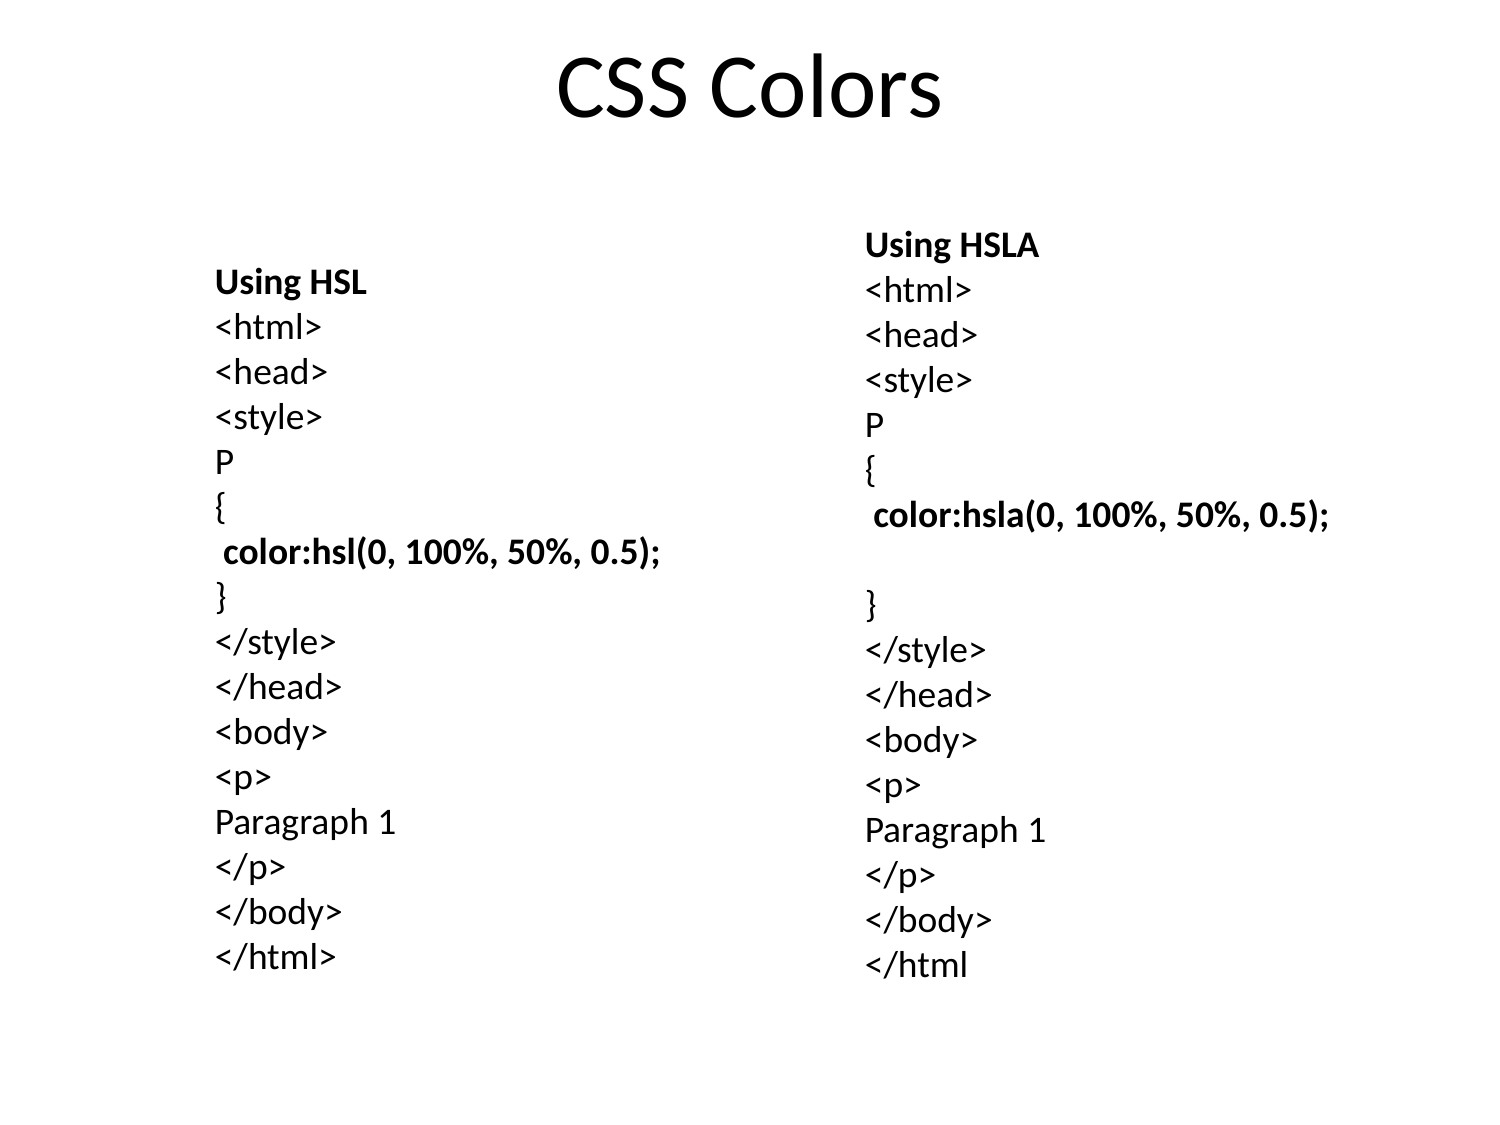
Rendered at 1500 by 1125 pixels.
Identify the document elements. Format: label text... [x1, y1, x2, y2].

title CSS Colors [75, 0, 1425, 175]
text_box Using HSL <html> <head> <style> P { color:hsl(0, 100%, 50%, 0.5); } </style> </head> <body> <p> Paragraph 1 </p> </body> </html> [199, 249, 725, 1030]
text_box Using HSLA <html> <head> <style> P { color:hsla(0, 100%, 50%, 0.5); } </style> </head> <body> <p> Paragraph 1 </p> </body> </html [849, 212, 1400, 1038]
